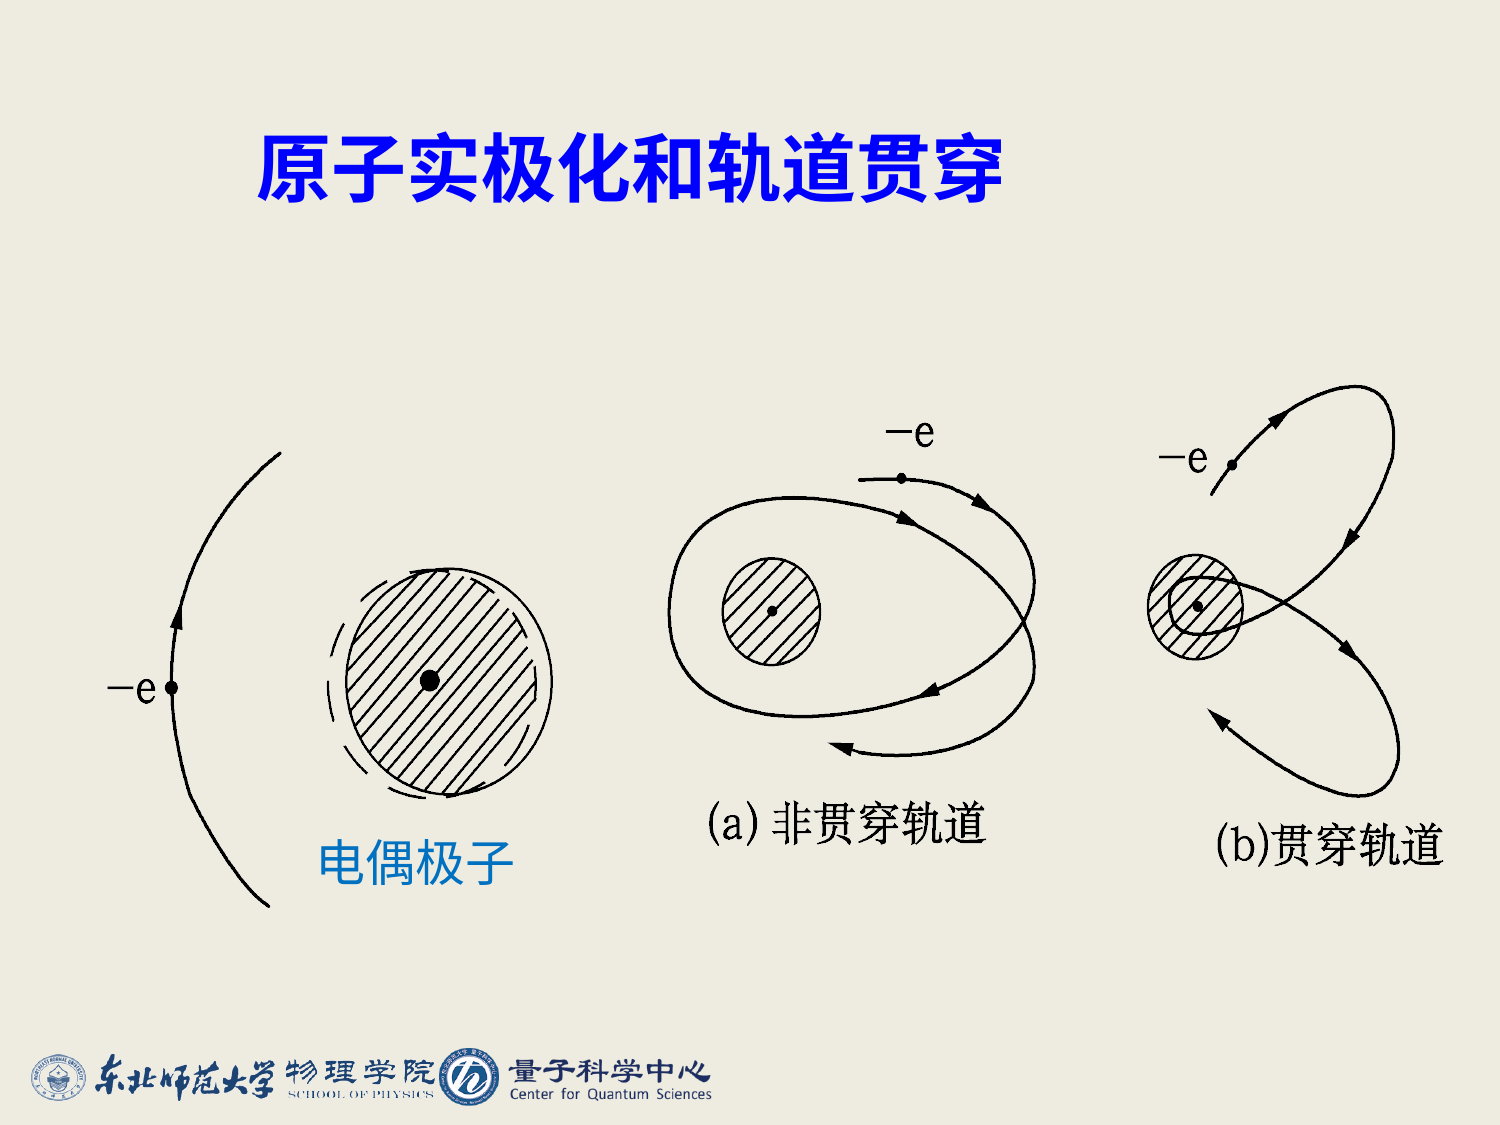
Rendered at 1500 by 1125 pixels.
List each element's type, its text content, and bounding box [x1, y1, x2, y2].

text_box 原子实极化和轨道贯穿 [242, 113, 1270, 219]
picture [0, 349, 1500, 926]
picture [20, 1046, 719, 1108]
